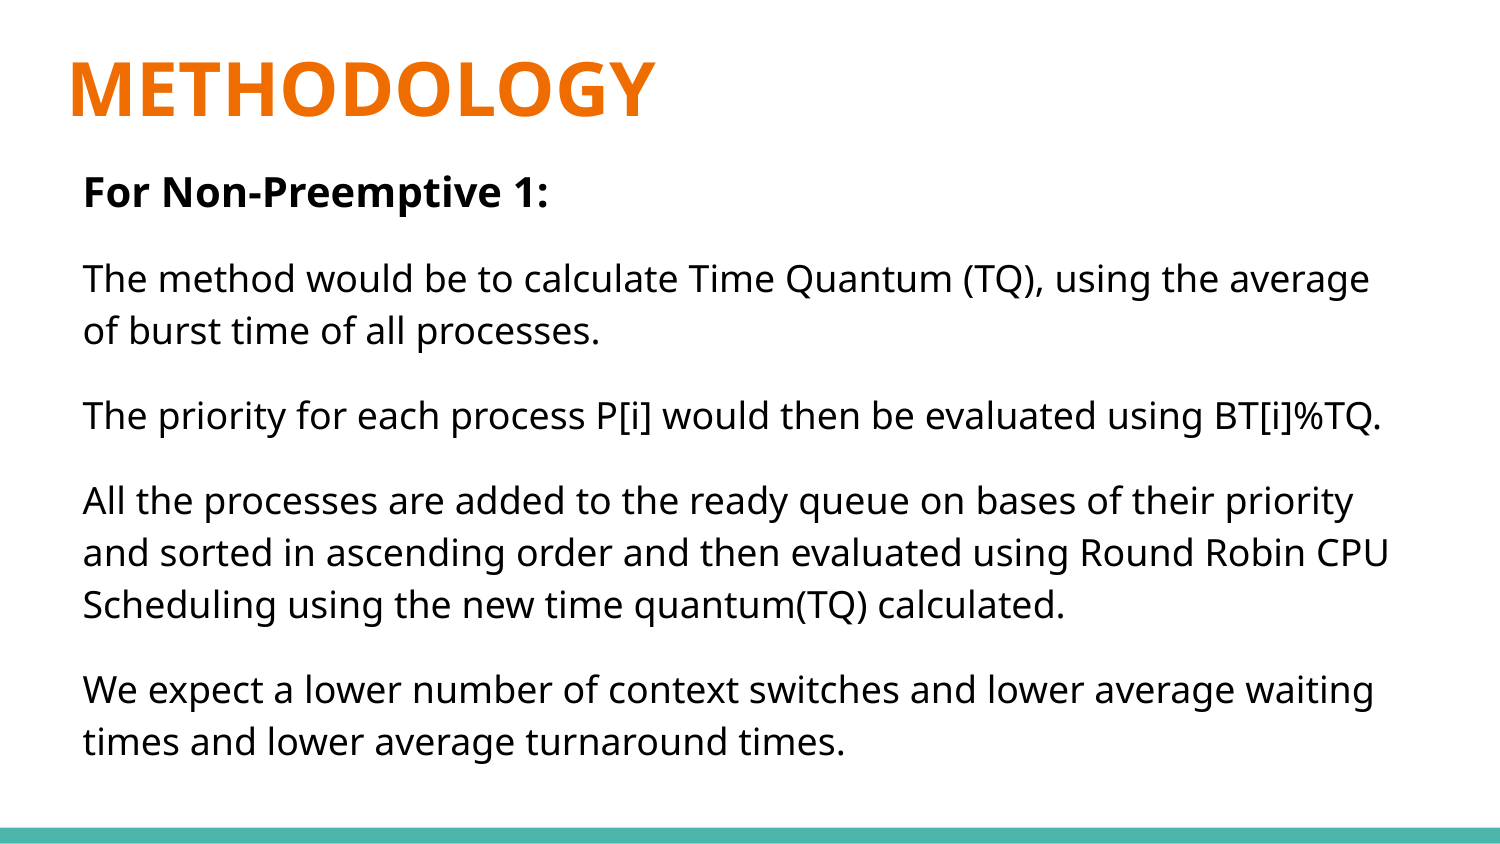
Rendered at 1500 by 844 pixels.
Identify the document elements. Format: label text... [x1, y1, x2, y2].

title METHODOLOGY [51, 26, 1449, 143]
list For Non-Preemptive 1: The method would be to calculate Time Quantum (TQ), using the average of burst time of all processes. The priority for each process P[i] would then be evaluated using BT[i]%TQ. All the processes are added to the ready queue on bases of their priority and sorted in ascending order and then evaluated using Round Robin CPU Scheduling using the new time quantum(TQ) calculated. We expect a lower number of context switches and lower average waiting times and lower average turnaround times. [67, 142, 1410, 756]
